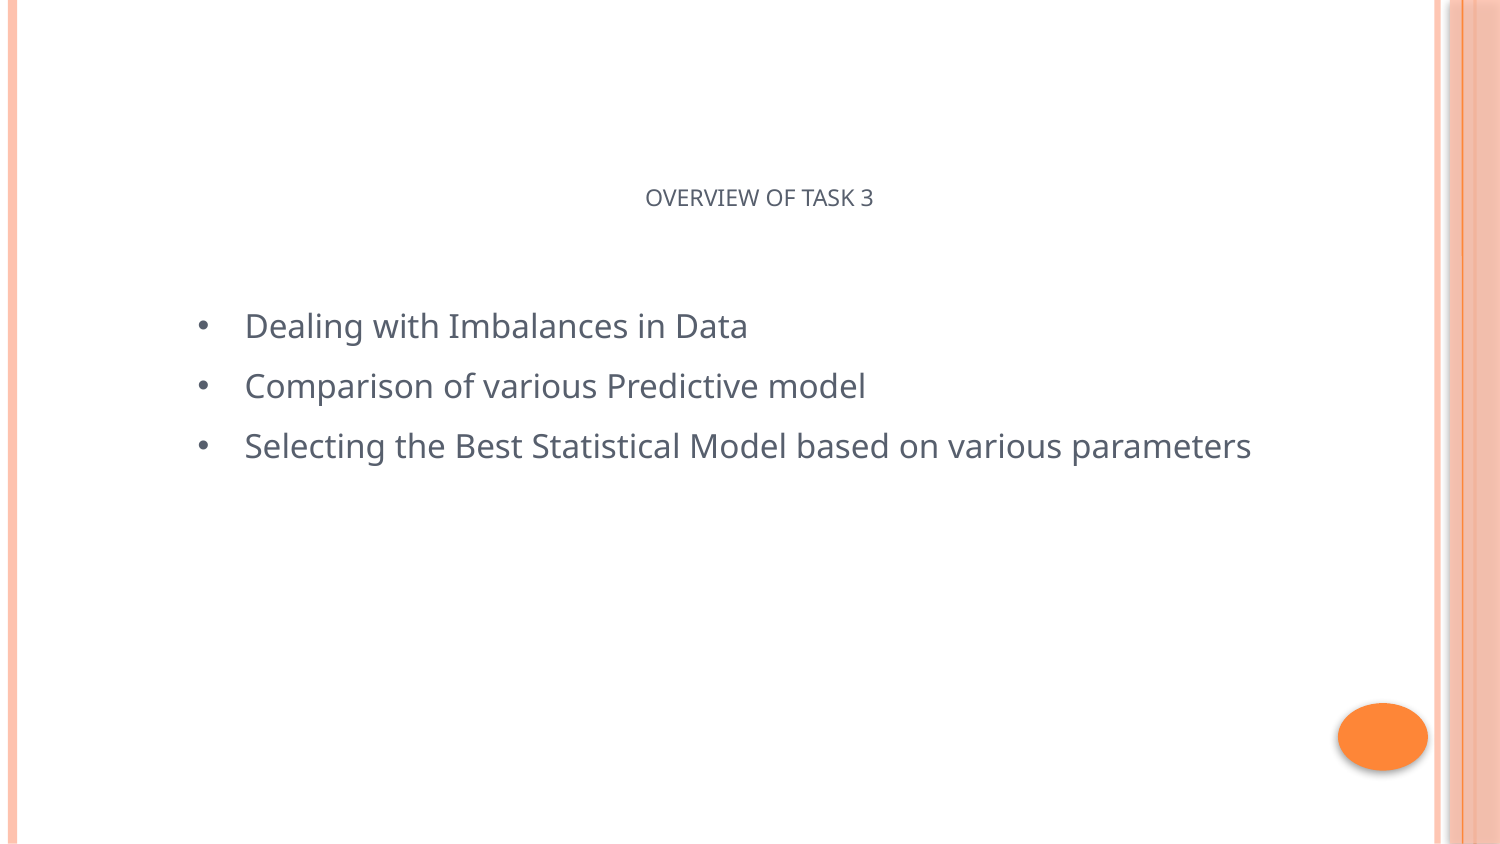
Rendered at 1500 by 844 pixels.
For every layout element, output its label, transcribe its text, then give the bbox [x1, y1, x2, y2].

text_box Dealing with Imbalances in Data Comparison of various Predictive model Selecting the Best Statistical Model based on various parameters [182, 277, 1400, 533]
title Overview Of Task 3 [292, 175, 1227, 247]
